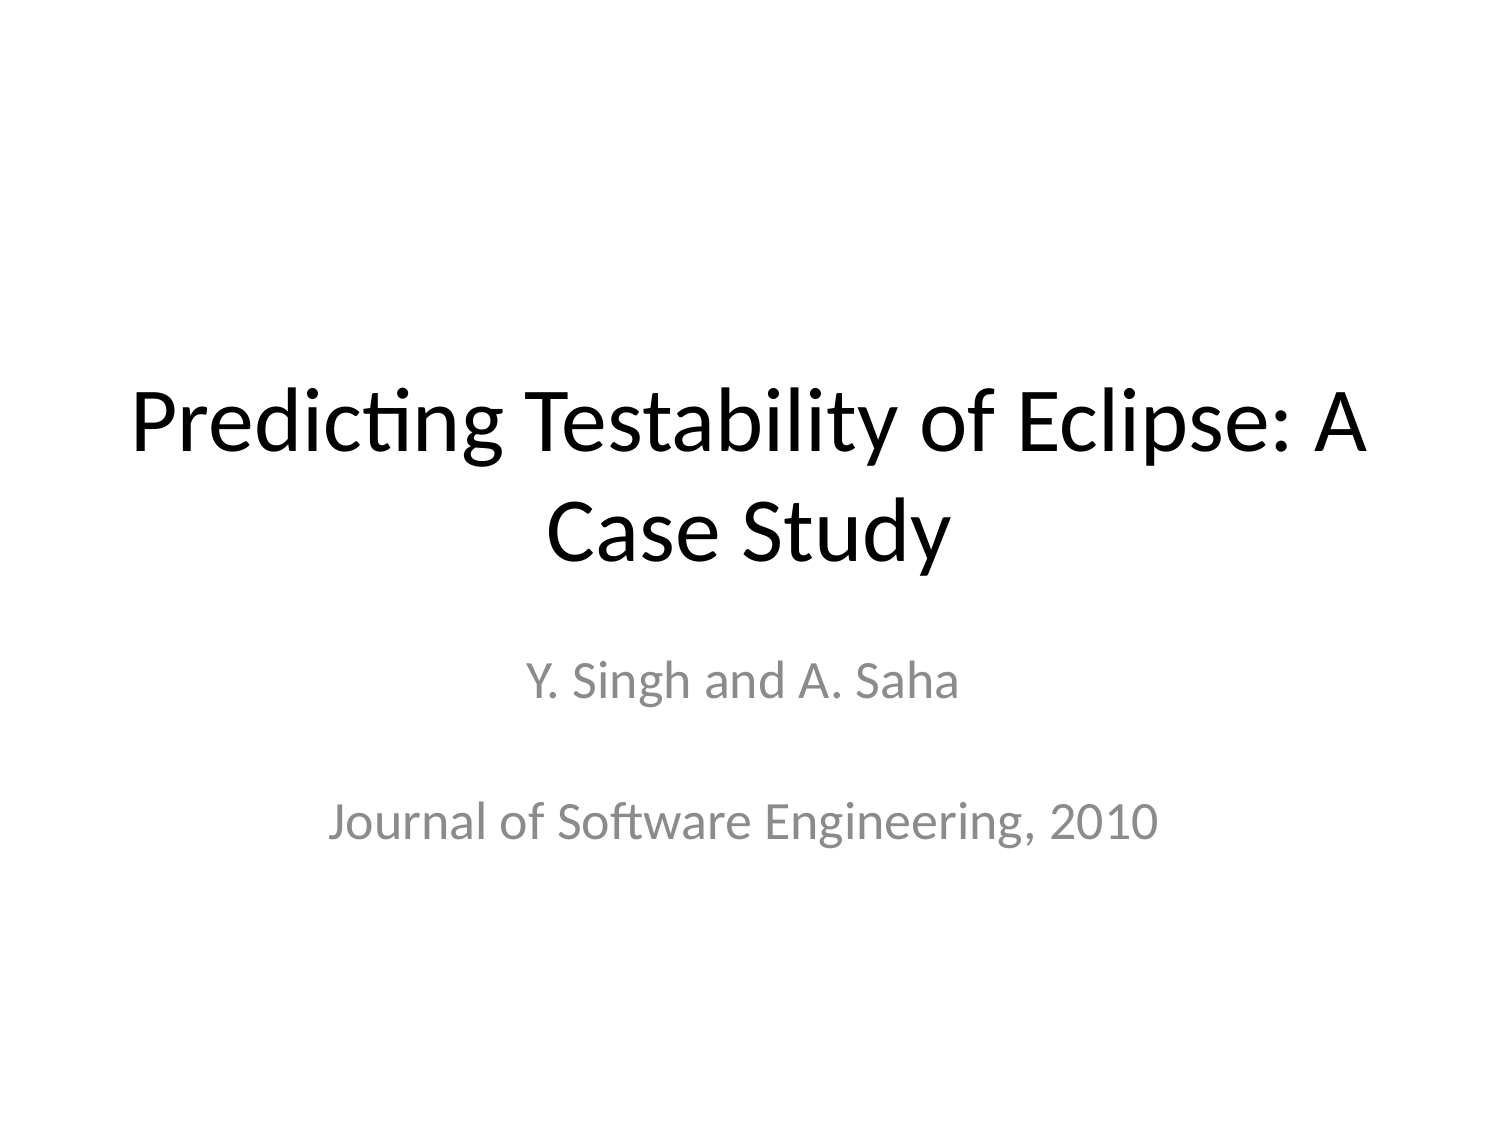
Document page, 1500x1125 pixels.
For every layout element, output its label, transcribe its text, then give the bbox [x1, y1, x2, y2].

subtitle Y. Singh and A. Saha Journal of Software Engineering, 2010 [225, 637, 1275, 925]
title Predicting Testability of Eclipse: A Case Study [112, 349, 1388, 591]
